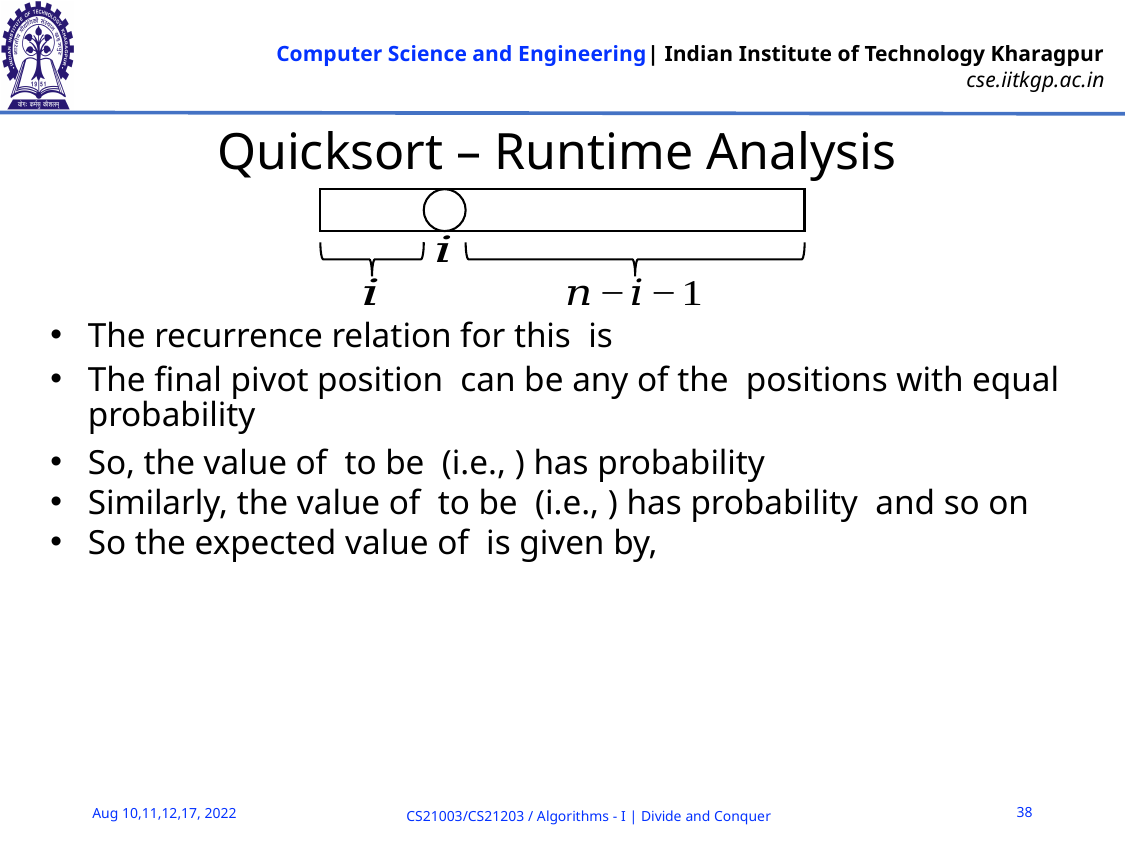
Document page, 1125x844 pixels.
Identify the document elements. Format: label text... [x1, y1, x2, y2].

slide_number 38 [992, 790, 1048, 836]
text_box CS21003/CS21203 / Algorithms - I | Divide and Conquer [274, 798, 966, 833]
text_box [320, 189, 805, 315]
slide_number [77, 798, 274, 844]
picture [1, 1, 74, 110]
title Quicksort – Runtime Analysis [35, 78, 1078, 221]
